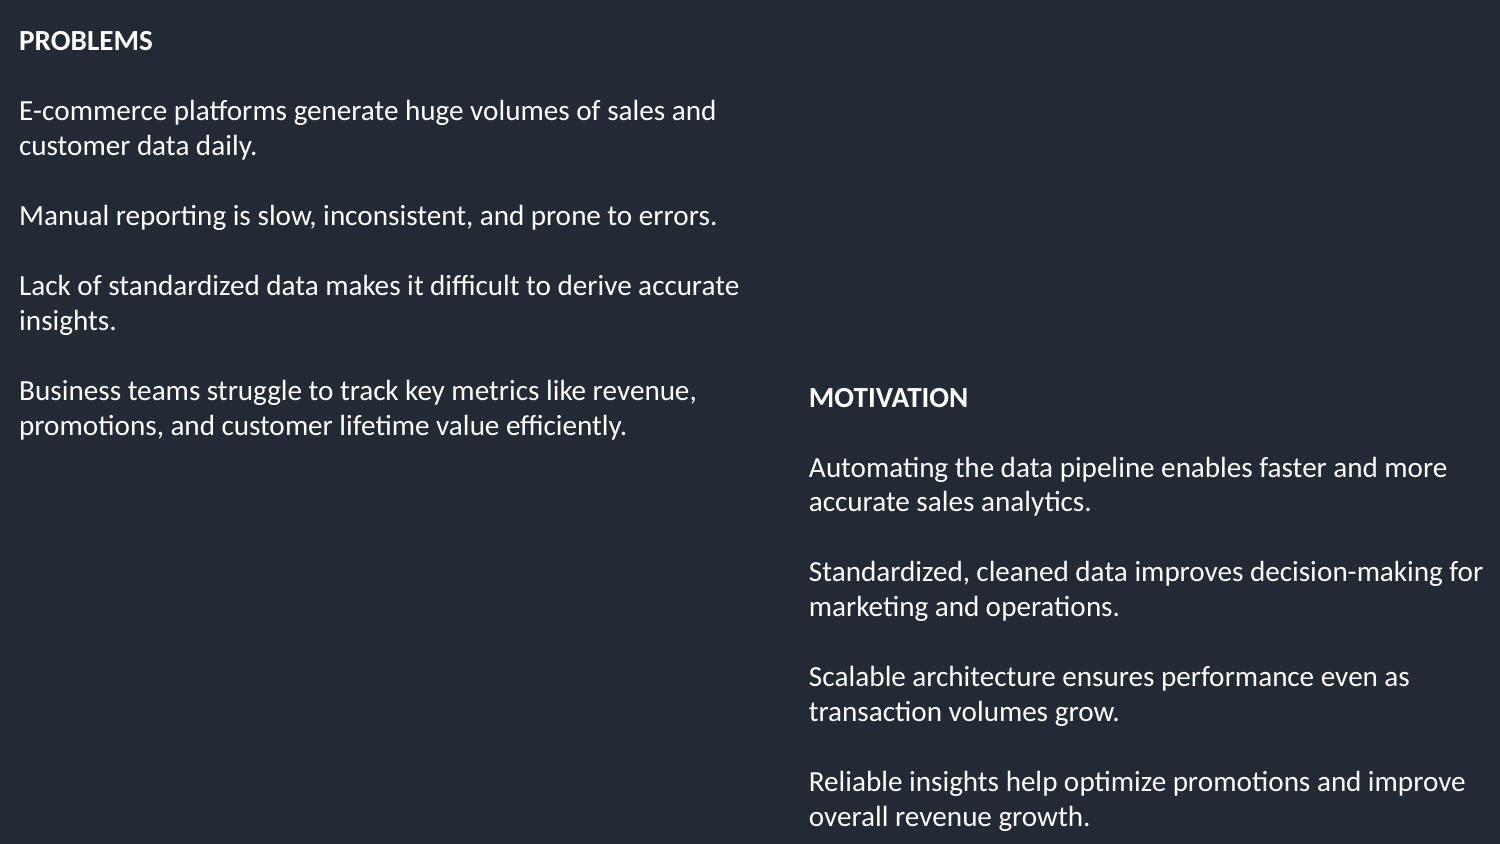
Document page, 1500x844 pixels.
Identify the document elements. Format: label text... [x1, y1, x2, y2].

text_box PROBLEMS E-commerce platforms generate huge volumes of sales and customer data daily. Manual reporting is slow, inconsistent, and prone to errors. Lack of standardized data makes it difficult to derive accurate insights. Business teams struggle to track key metrics like revenue, promotions, and customer lifetime value efficiently. [4, 6, 794, 435]
text_box MOTIVATION Automating the data pipeline enables faster and more accurate sales analytics. Standardized, cleaned data improves decision-making for marketing and operations. Scalable architecture ensures performance even as transaction volumes grow. Reliable insights help optimize promotions and improve overall revenue growth. [793, 362, 1500, 770]
